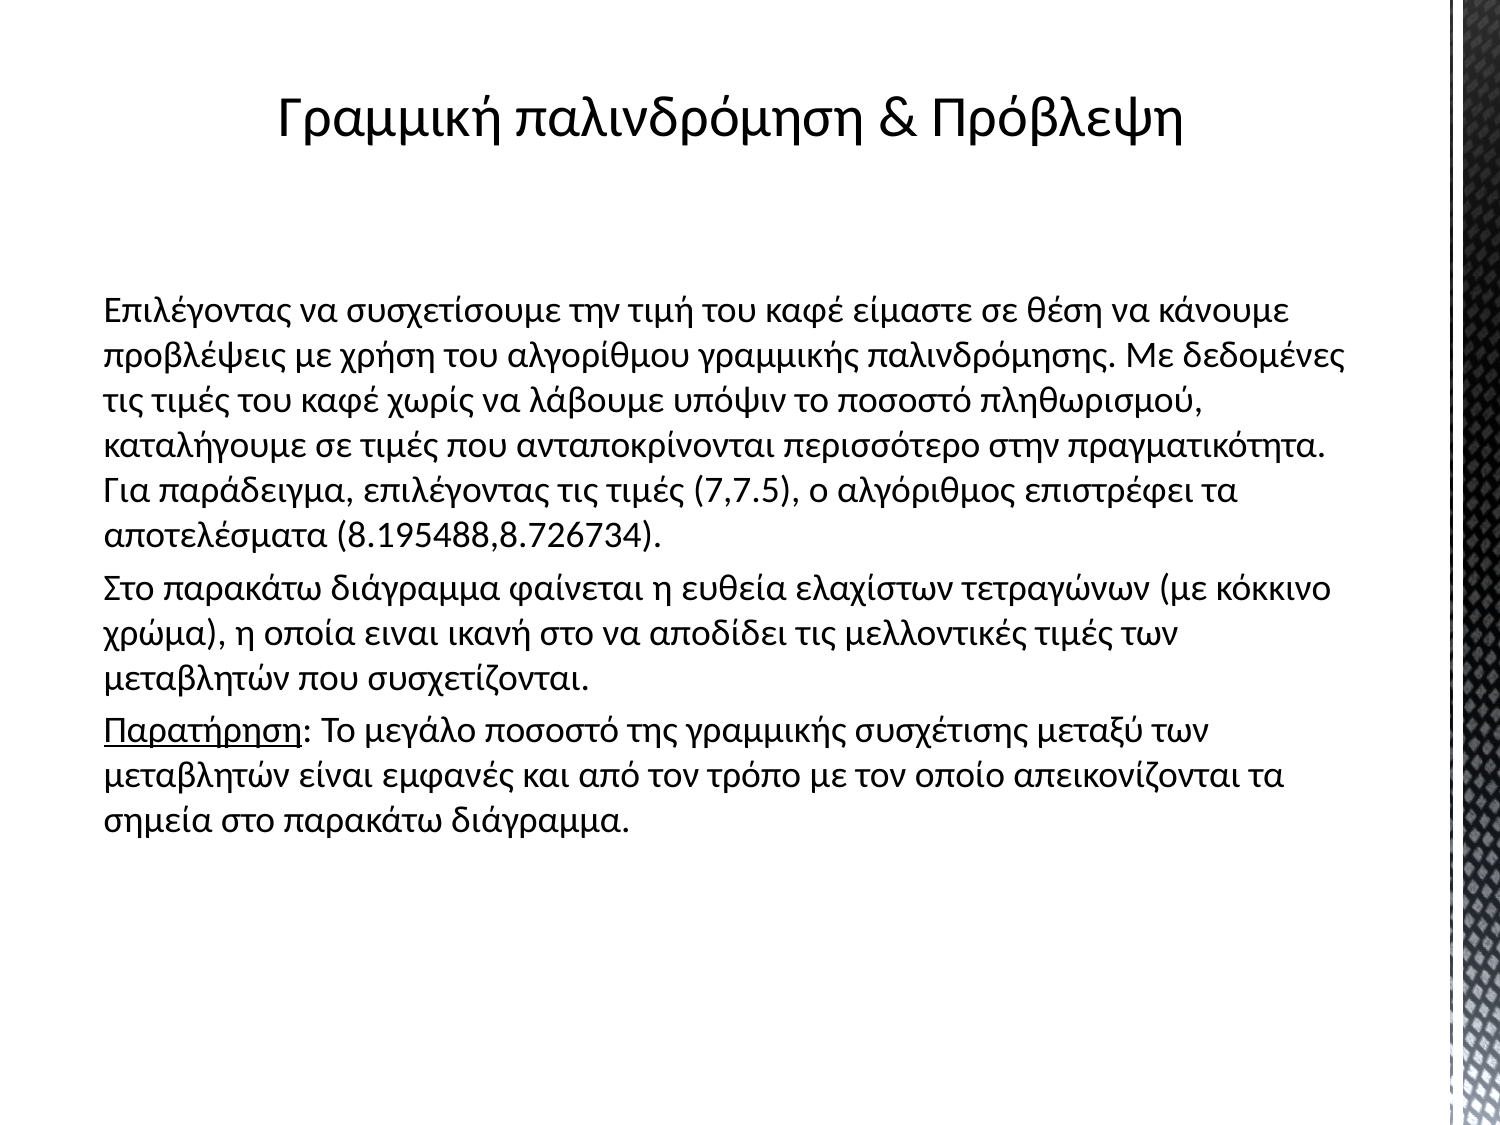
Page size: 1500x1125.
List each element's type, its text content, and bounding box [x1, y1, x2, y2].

picture [1447, 0, 1500, 1125]
title Γραμμική παλινδρόμηση & Πρόβλεψη [100, 54, 1376, 173]
list Επιλέγοντας να συσχετίσουμε την τιμή του καφέ είμαστε σε θέση να κάνουμε προβλέψεις με χρήση του αλγορίθμου γραμμικής παλινδρόμησης. Με δεδομένες τις τιμές του καφέ χωρίς να λάβουμε υπόψιν το ποσοστό πληθωρισμού, καταλήγουμε σε τιμές που ανταποκρίνονται περισσότερο στην πραγματικότητα. Για παράδειγμα, επιλέγοντας τις τιμές (7,7.5), ο αλγόριθμος επιστρέφει τα αποτελέσματα (8.195488,8.726734). Στο παρακάτω διάγραμμα φαίνεται η ευθεία ελαχίστων τετραγώνων (με κόκκινο χρώμα), η οποία ειναι ικανή στο να αποδίδει τις μελλοντικές τιμές των μεταβλητών που συσχετίζονται. Παρατήρηση: Το μεγάλο ποσοστό της γραμμικής συσχέτισης μεταξύ των μεταβλητών είναι εμφανές και από τον τρόπο με τον οποίο απεικονίζονται τα σημεία στο παρακάτω διάγραμμα. [88, 231, 1365, 894]
